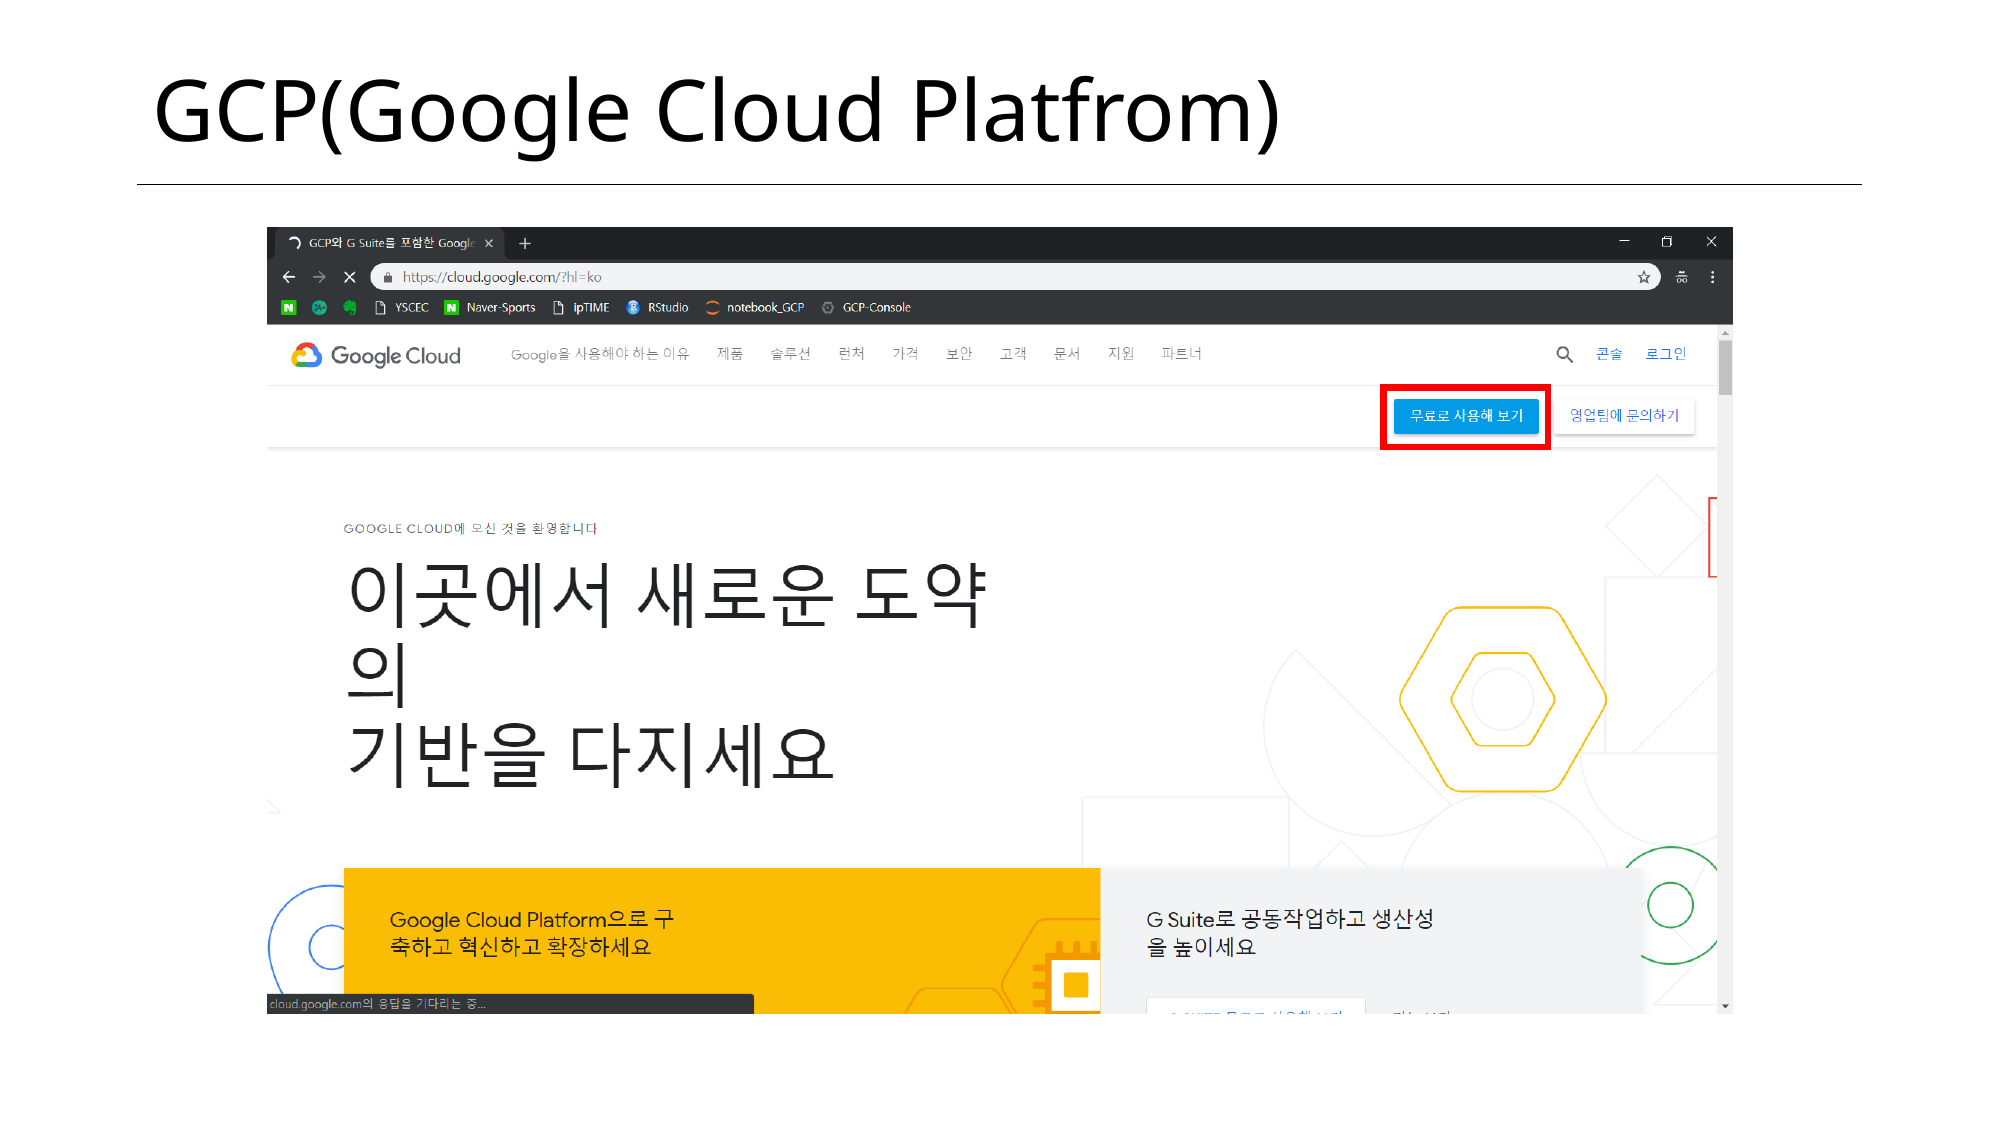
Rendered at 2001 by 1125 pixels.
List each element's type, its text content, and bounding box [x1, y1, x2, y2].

title GCP(Google Cloud Platfrom) [137, 59, 1863, 168]
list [267, 227, 1733, 1014]
